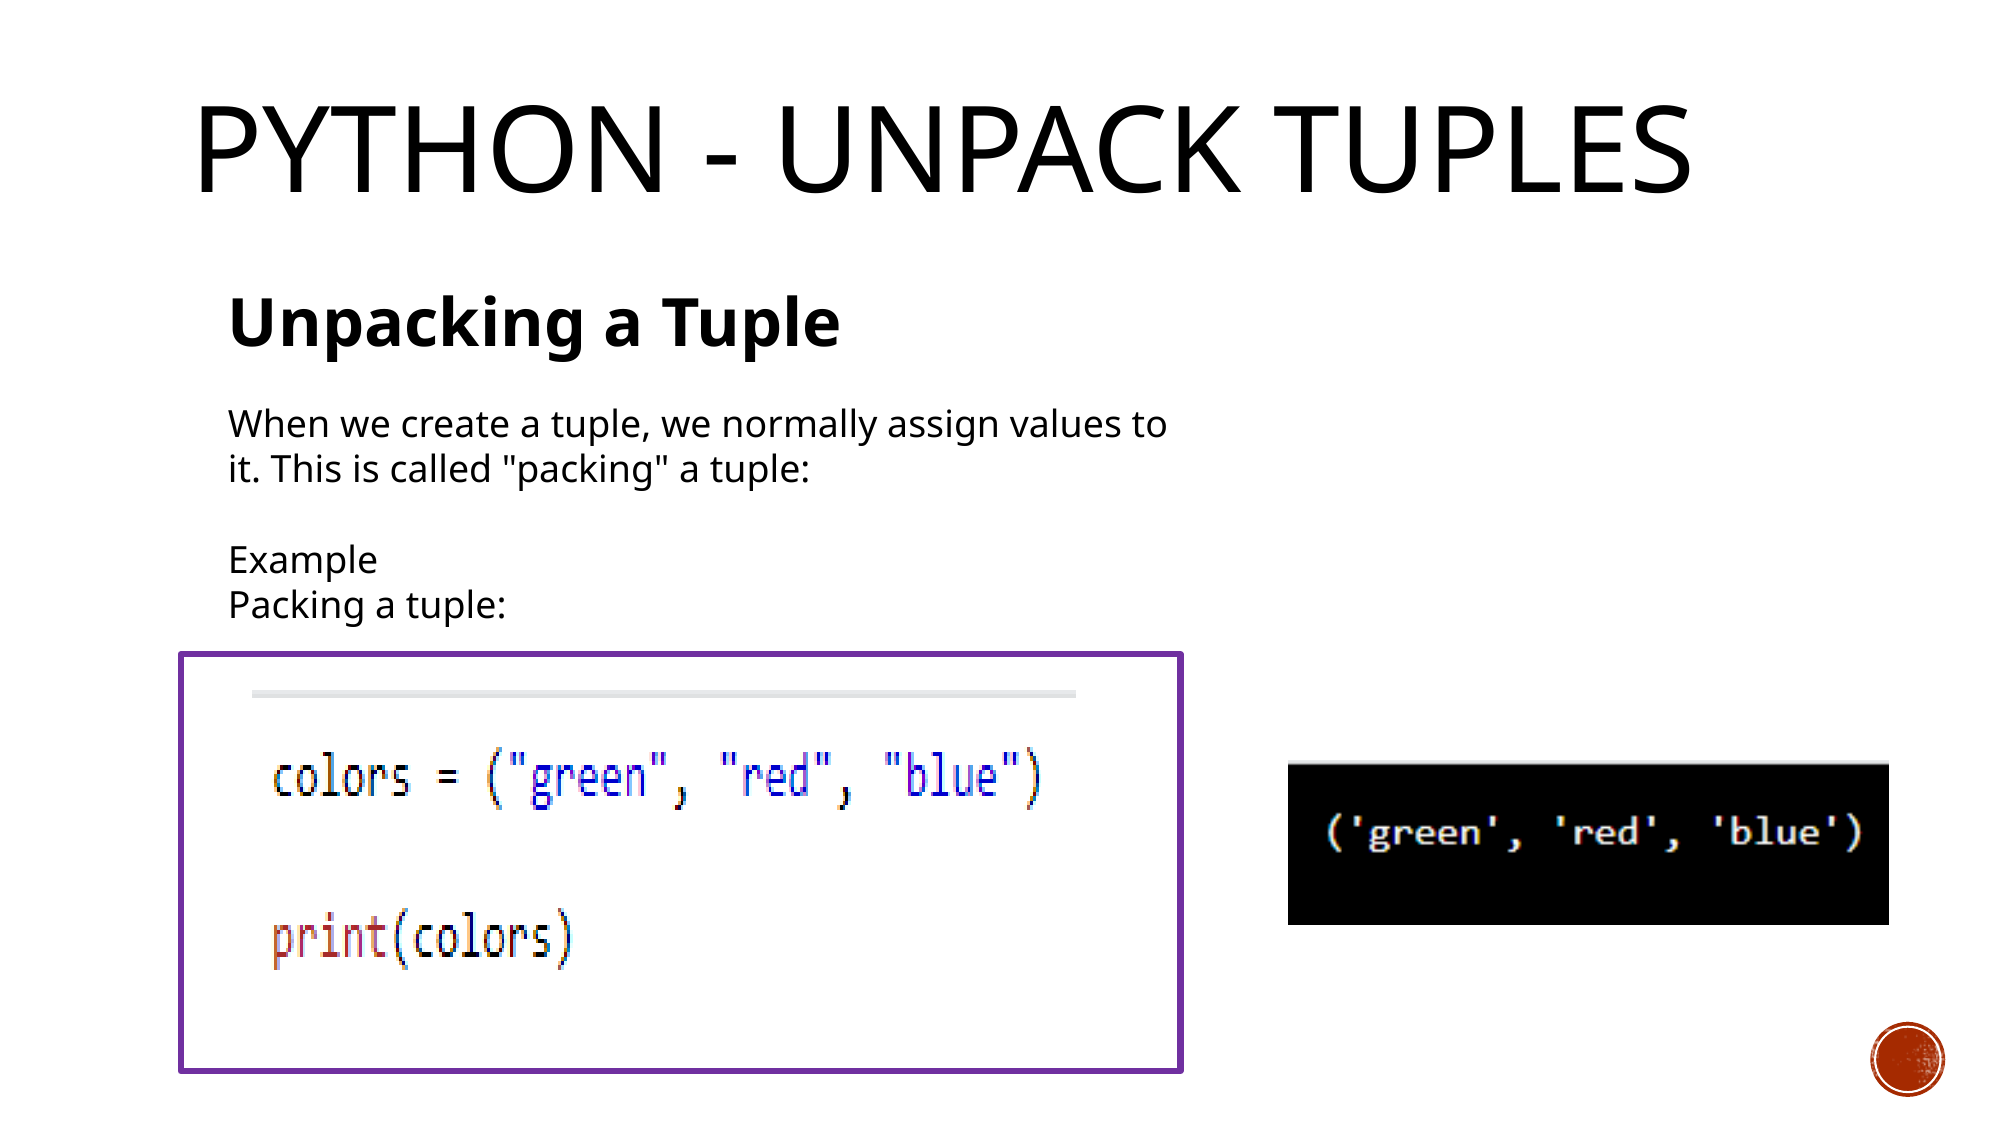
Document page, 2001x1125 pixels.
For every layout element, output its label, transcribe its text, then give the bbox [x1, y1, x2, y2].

text_box Example Packing a tuple: [213, 528, 1213, 634]
text_box When we create a tuple, we normally assign values to it. This is called "packing" a tuple: [213, 392, 1213, 498]
picture [252, 690, 1076, 1046]
text_box Unpacking a Tuple [213, 272, 1213, 368]
title Python - Unpack Tuples [175, 79, 1826, 344]
picture [1288, 760, 1889, 925]
text_box [180, 653, 1182, 1072]
